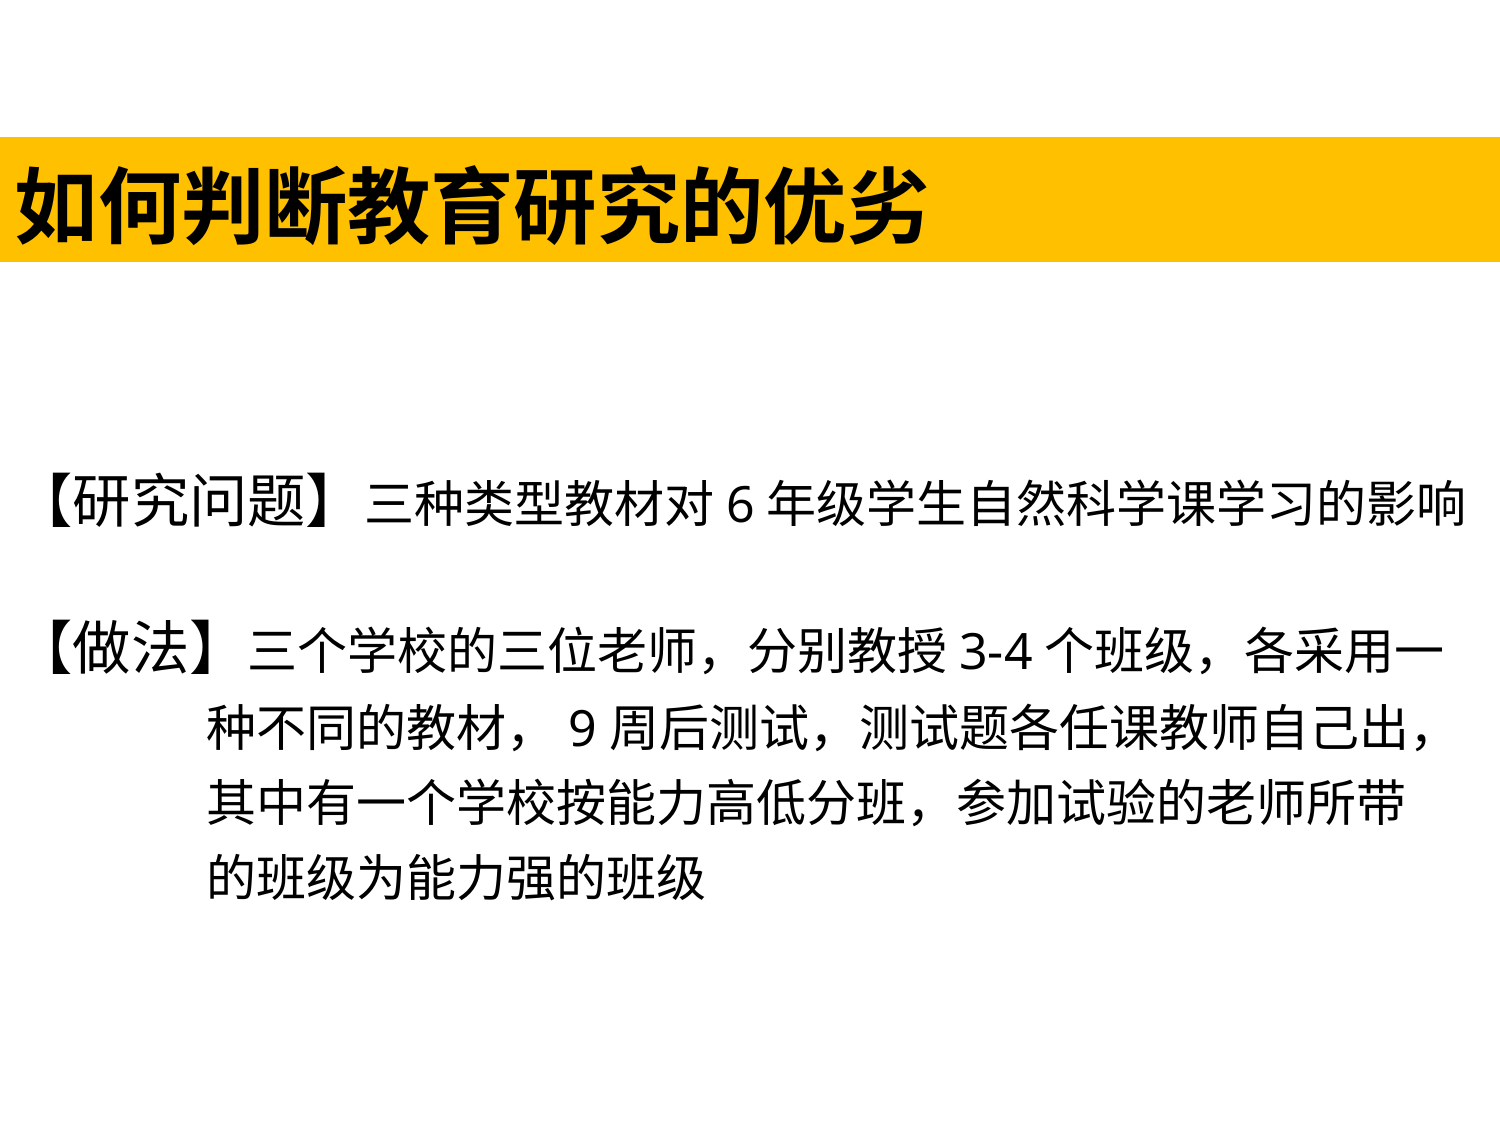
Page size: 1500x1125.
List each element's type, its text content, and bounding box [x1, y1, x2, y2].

text_box 【研究问题】三种类型教材对6年级学生自然科学课学习的影响 【做法】三个学校的三位老师，分别教授3-4个班级，各采用一 种不同的教材，9周后测试，测试题各任课教师自己出， 其中有一个学校按能力高低分班，参加试验的老师所带 的班级为能力强的班级 [0, 439, 1500, 1014]
text_box 如何判断教育研究的优劣 [0, 137, 1500, 262]
